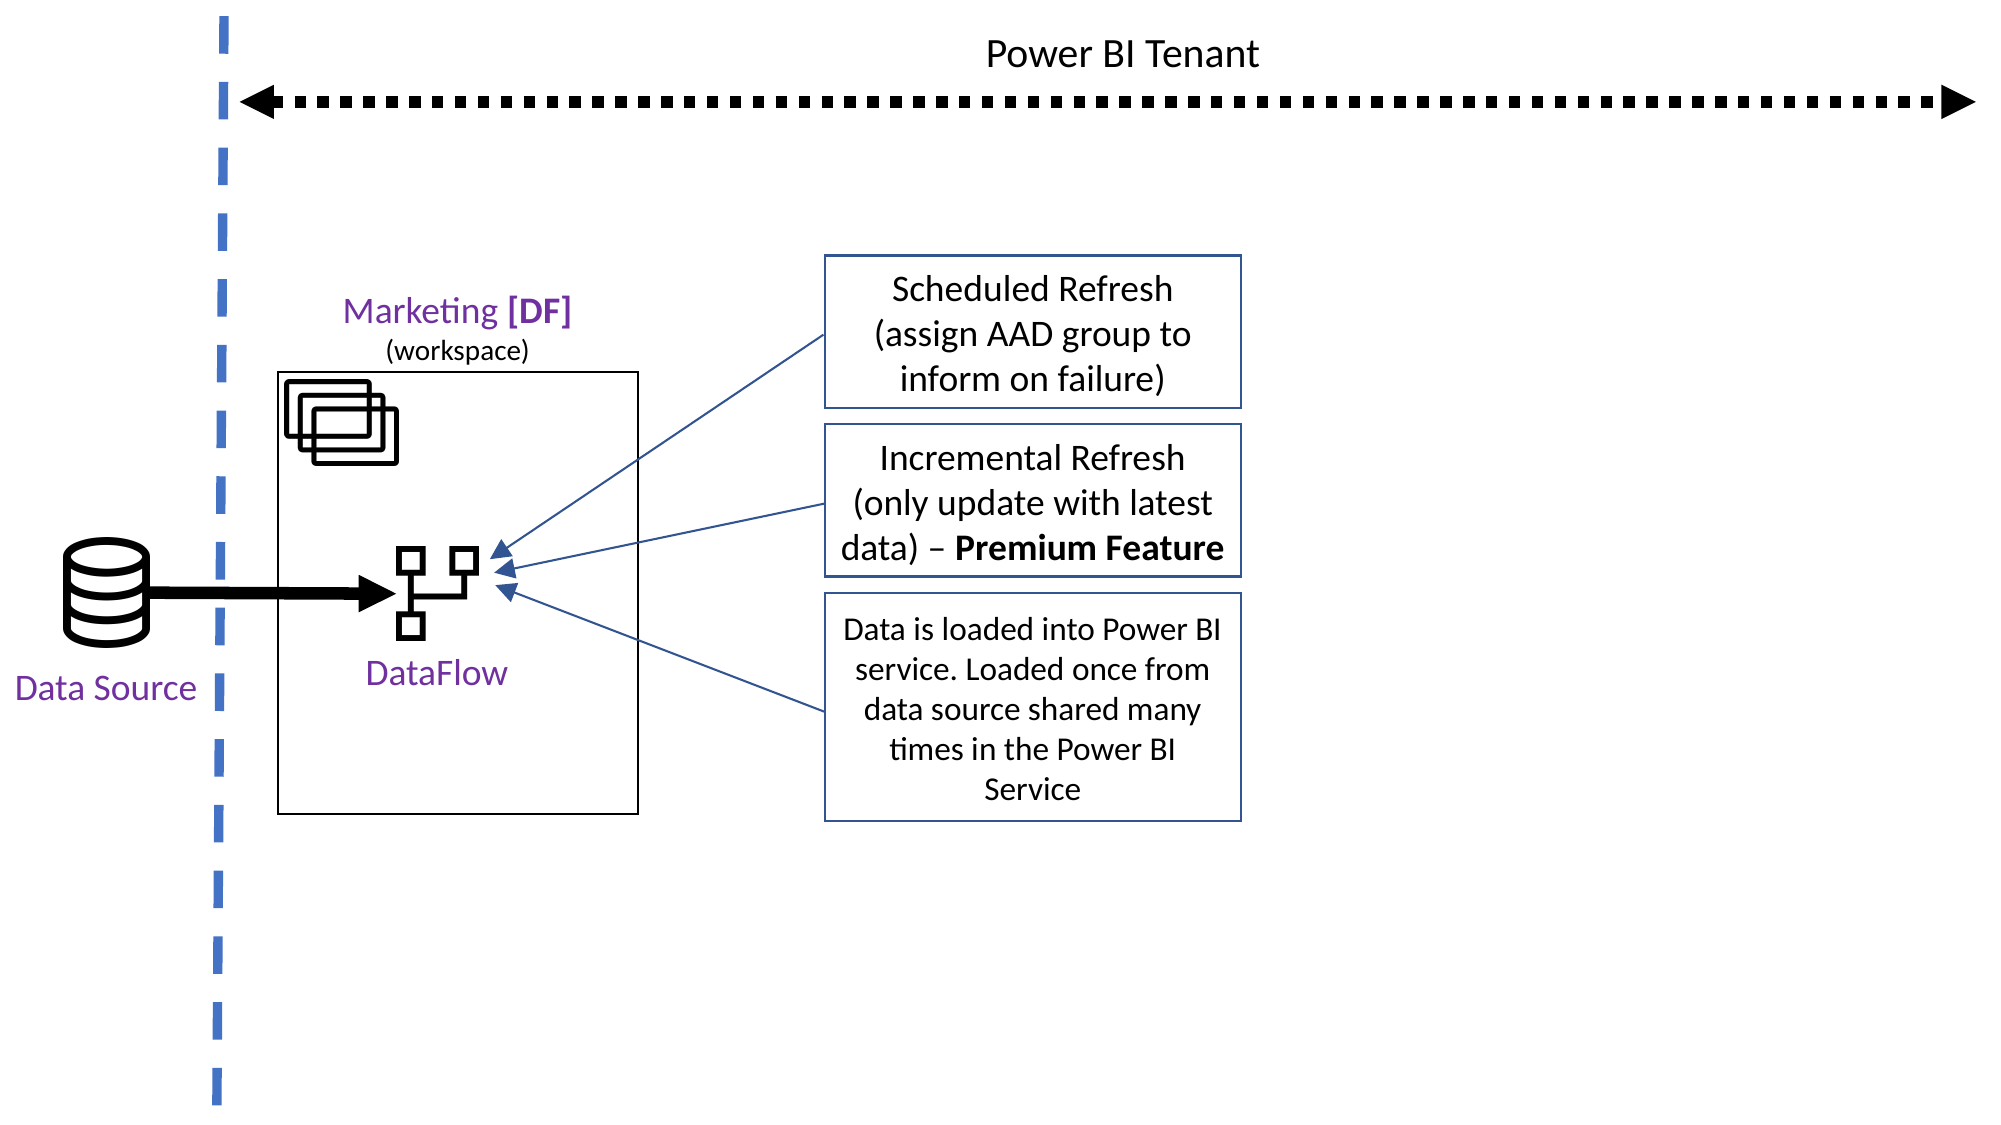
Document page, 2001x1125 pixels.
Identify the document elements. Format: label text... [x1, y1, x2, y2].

text_box Power BI Tenant [970, 18, 1276, 84]
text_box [0, 537, 217, 716]
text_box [216, 16, 225, 1110]
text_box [277, 279, 638, 814]
text_box Scheduled Refresh (assign AAD group to inform on failure) [638, 254, 1242, 461]
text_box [349, 546, 525, 702]
text_box Data is loaded into Power BI service. Loaded once from data source shared many times in the Power BI Service [638, 592, 1242, 822]
text_box Incremental Refresh (only update with latest data) – Premium Feature [638, 423, 1242, 578]
